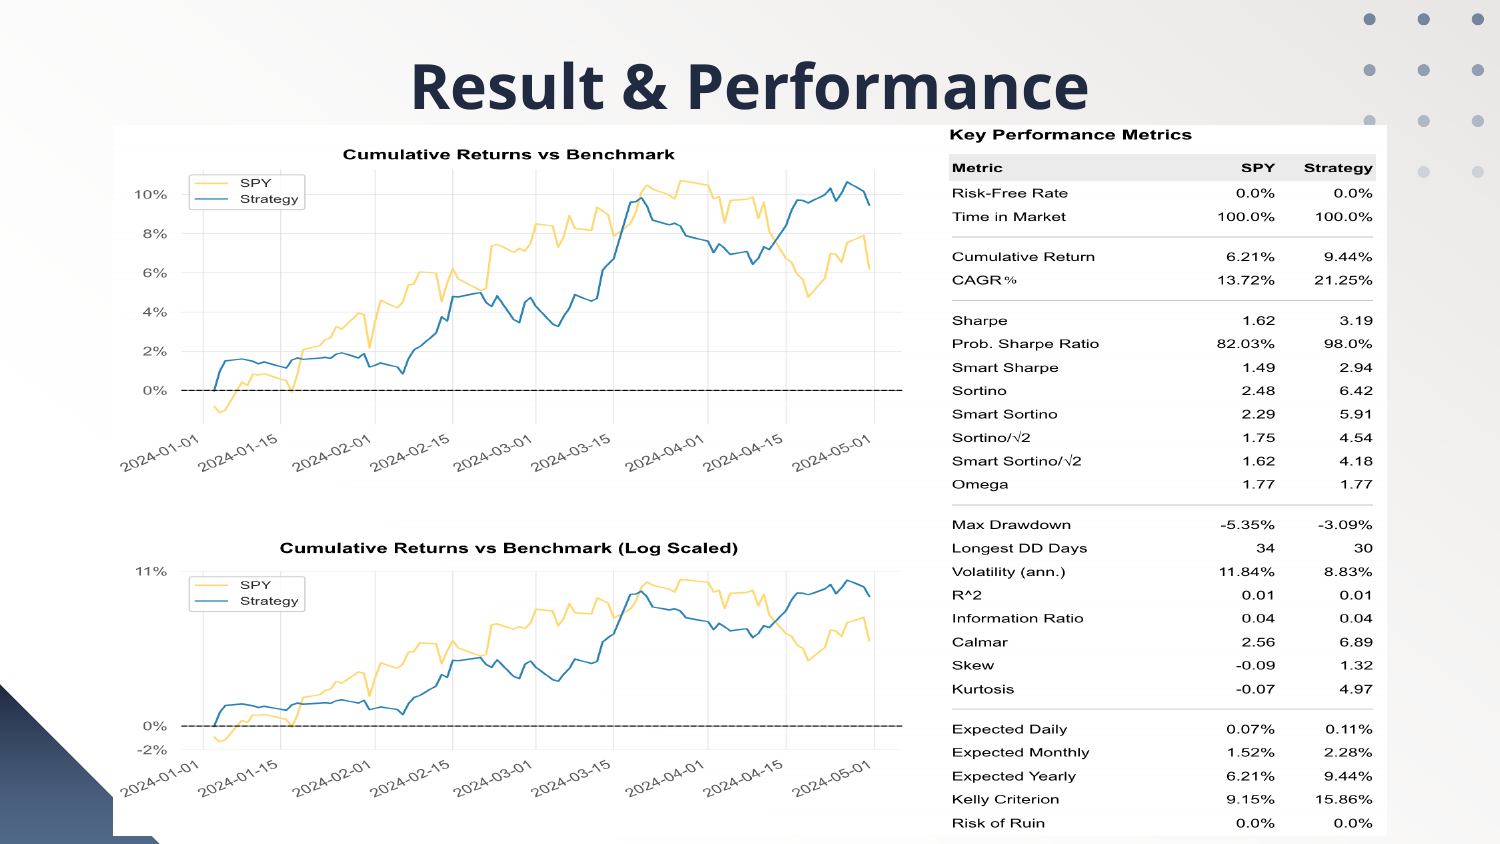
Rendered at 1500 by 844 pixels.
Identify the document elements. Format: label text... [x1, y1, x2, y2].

title Result & Performance [328, 31, 1172, 124]
picture [0, 0, 1500, 844]
